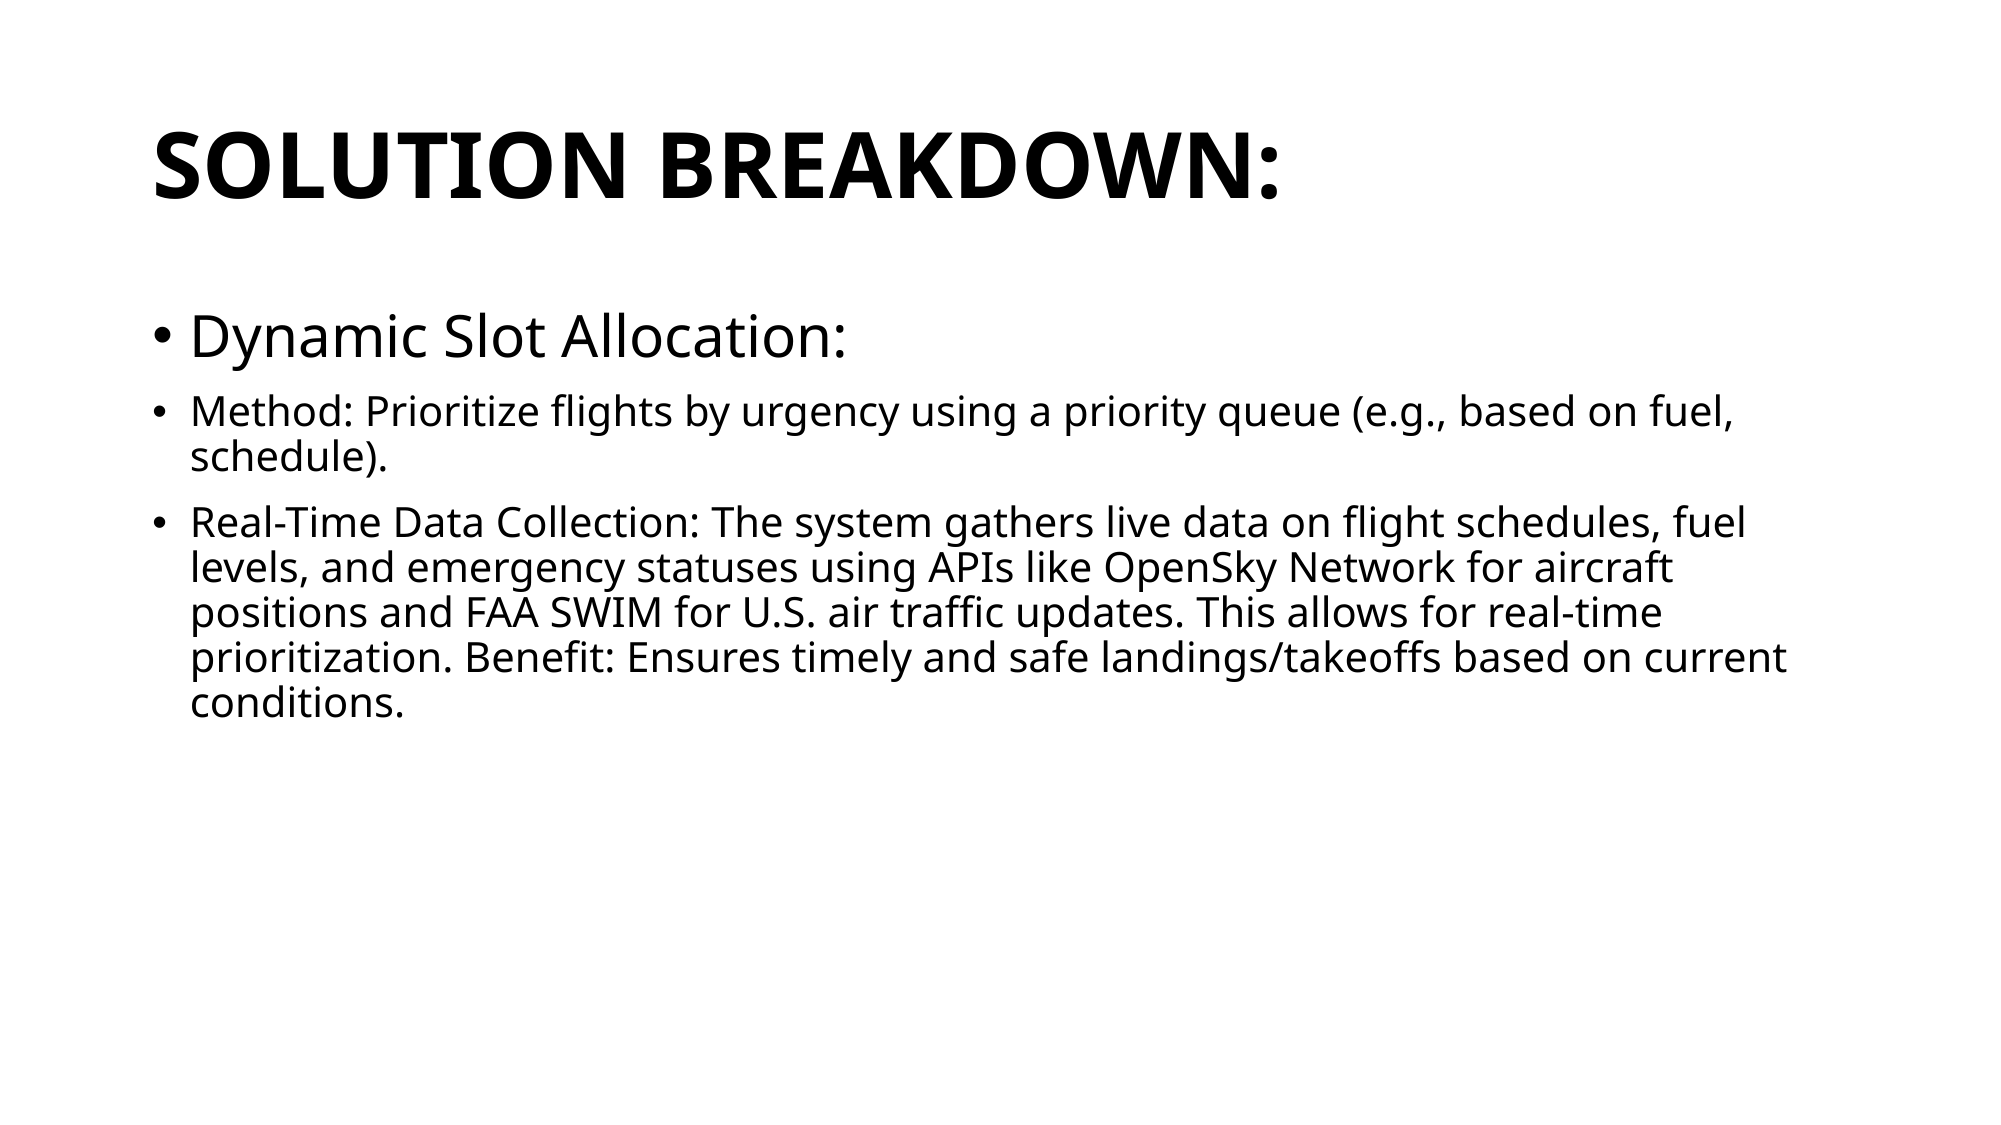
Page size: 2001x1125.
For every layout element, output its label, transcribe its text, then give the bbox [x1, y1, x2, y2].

title SOLUTION BREAKDOWN: [137, 59, 1863, 278]
list Dynamic Slot Allocation: Method: Prioritize flights by urgency using a priority queue (e.g., based on fuel, schedule). Real-Time Data Collection: The system gathers live data on flight schedules, fuel levels, and emergency statuses using APIs like OpenSky Network for aircraft positions and FAA SWIM for U.S. air traffic updates. This allows for real-time prioritization. Benefit: Ensures timely and safe landings/takeoffs based on current conditions. [137, 299, 1863, 1014]
